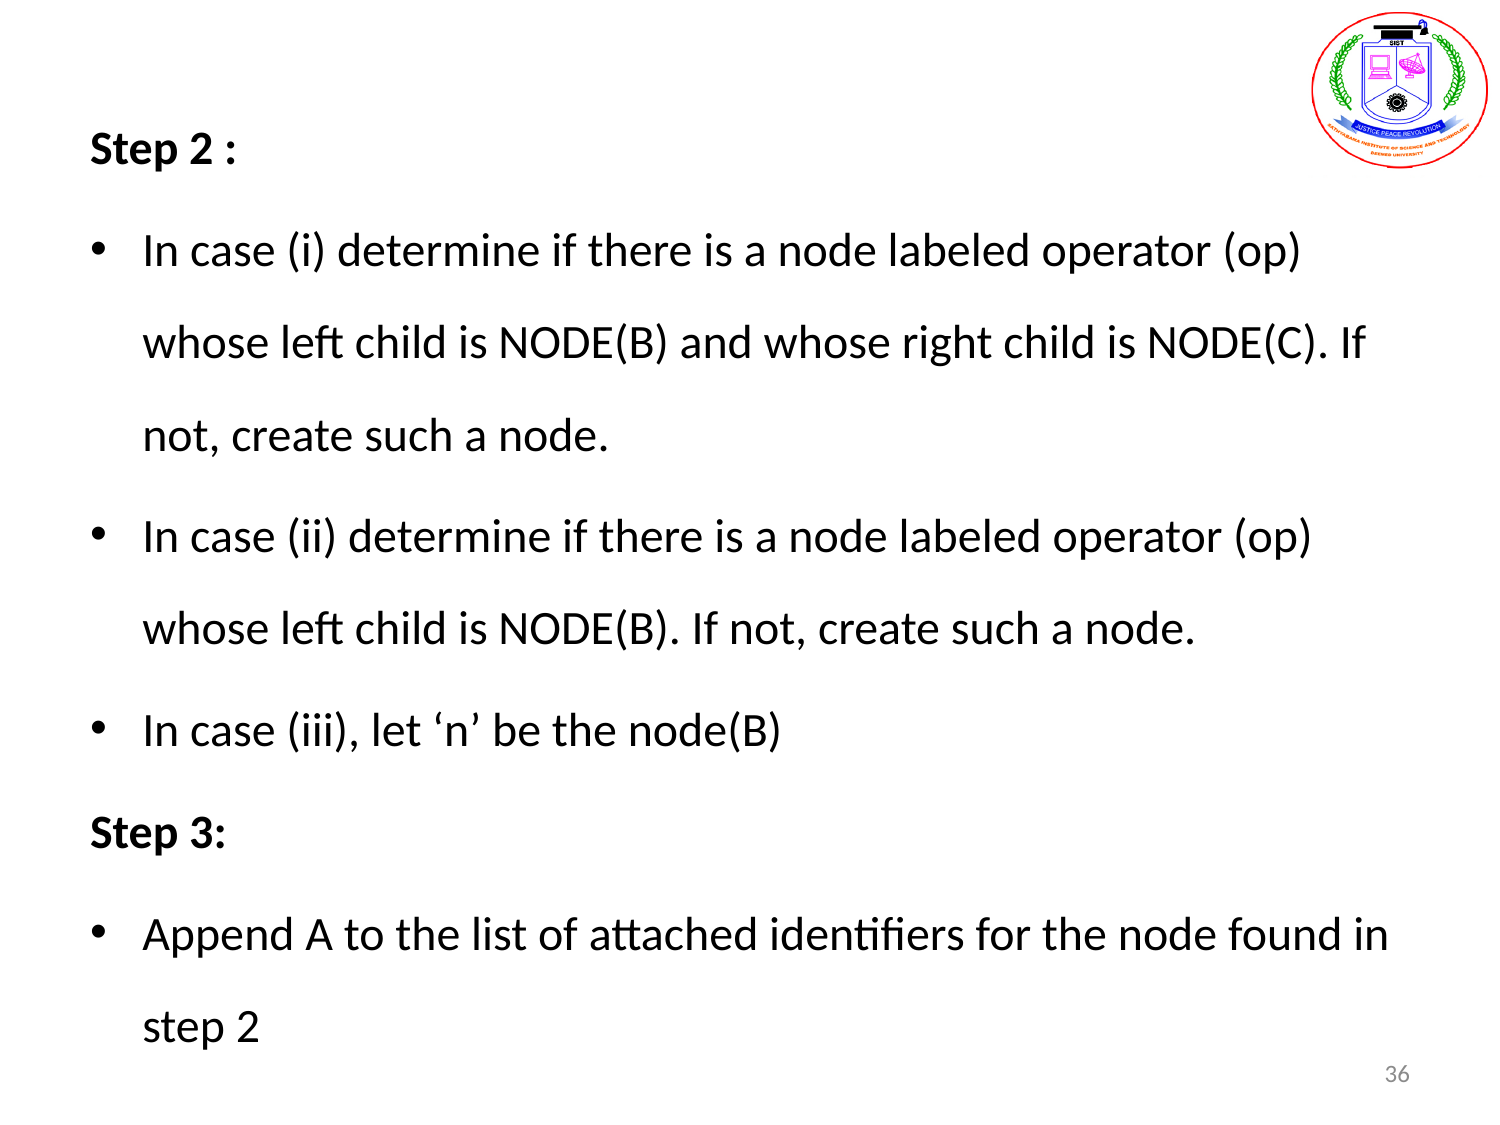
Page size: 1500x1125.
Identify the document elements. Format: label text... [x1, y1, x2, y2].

list Step 2 : In case (i) determine if there is a node labeled operator (op) whose left child is NODE(B) and whose right child is NODE(C). If not, create such a node. In case (ii) determine if there is a node labeled operator (op) whose left child is NODE(B). If not, create such a node. In case (iii), let ‘n’ be the node(B) Step 3: Append A to the list of attached identifiers for the node found in step 2 [75, 75, 1425, 1063]
picture [1299, 0, 1500, 178]
slide_number 36 [1074, 1042, 1425, 1103]
